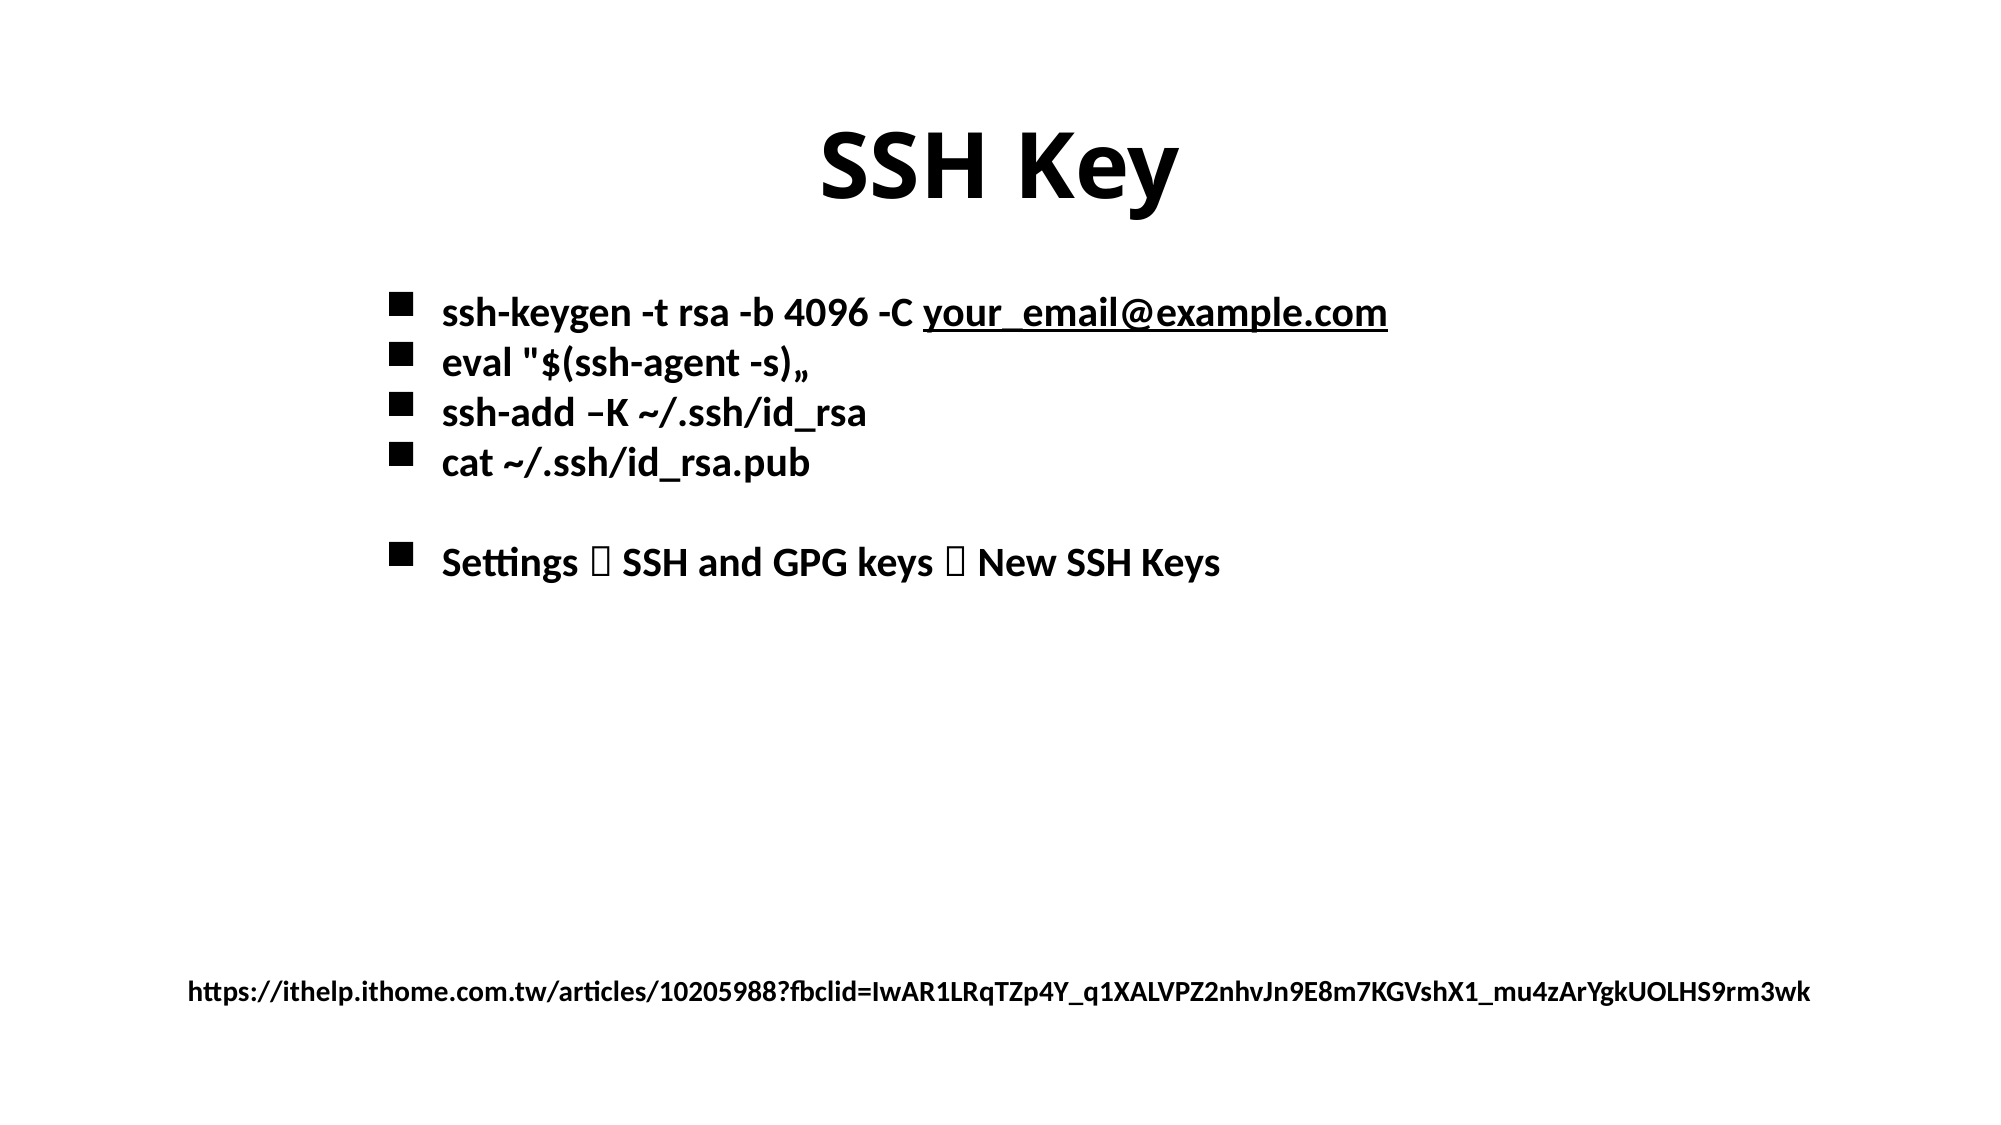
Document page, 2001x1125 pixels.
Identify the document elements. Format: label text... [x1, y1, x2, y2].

title SSH Key [137, 59, 1863, 278]
text_box ssh-keygen -t rsa -b 4096 -C your_email@example.com eval "$(ssh-agent -s)„ ssh-add –K ~/.ssh/id_rsa cat ~/.ssh/id_rsa.pub Settings  SSH and GPG keys  New SSH Keys [370, 277, 1629, 638]
list https://ithelp.ithome.com.tw/articles/10205988?fbclid=IwAR1LRqTZp4Y_q1XALVPZ2nhvJn9E8m7KGVshX1_mu4zArYgkUOLHS9rm3wk [137, 969, 1863, 1066]
